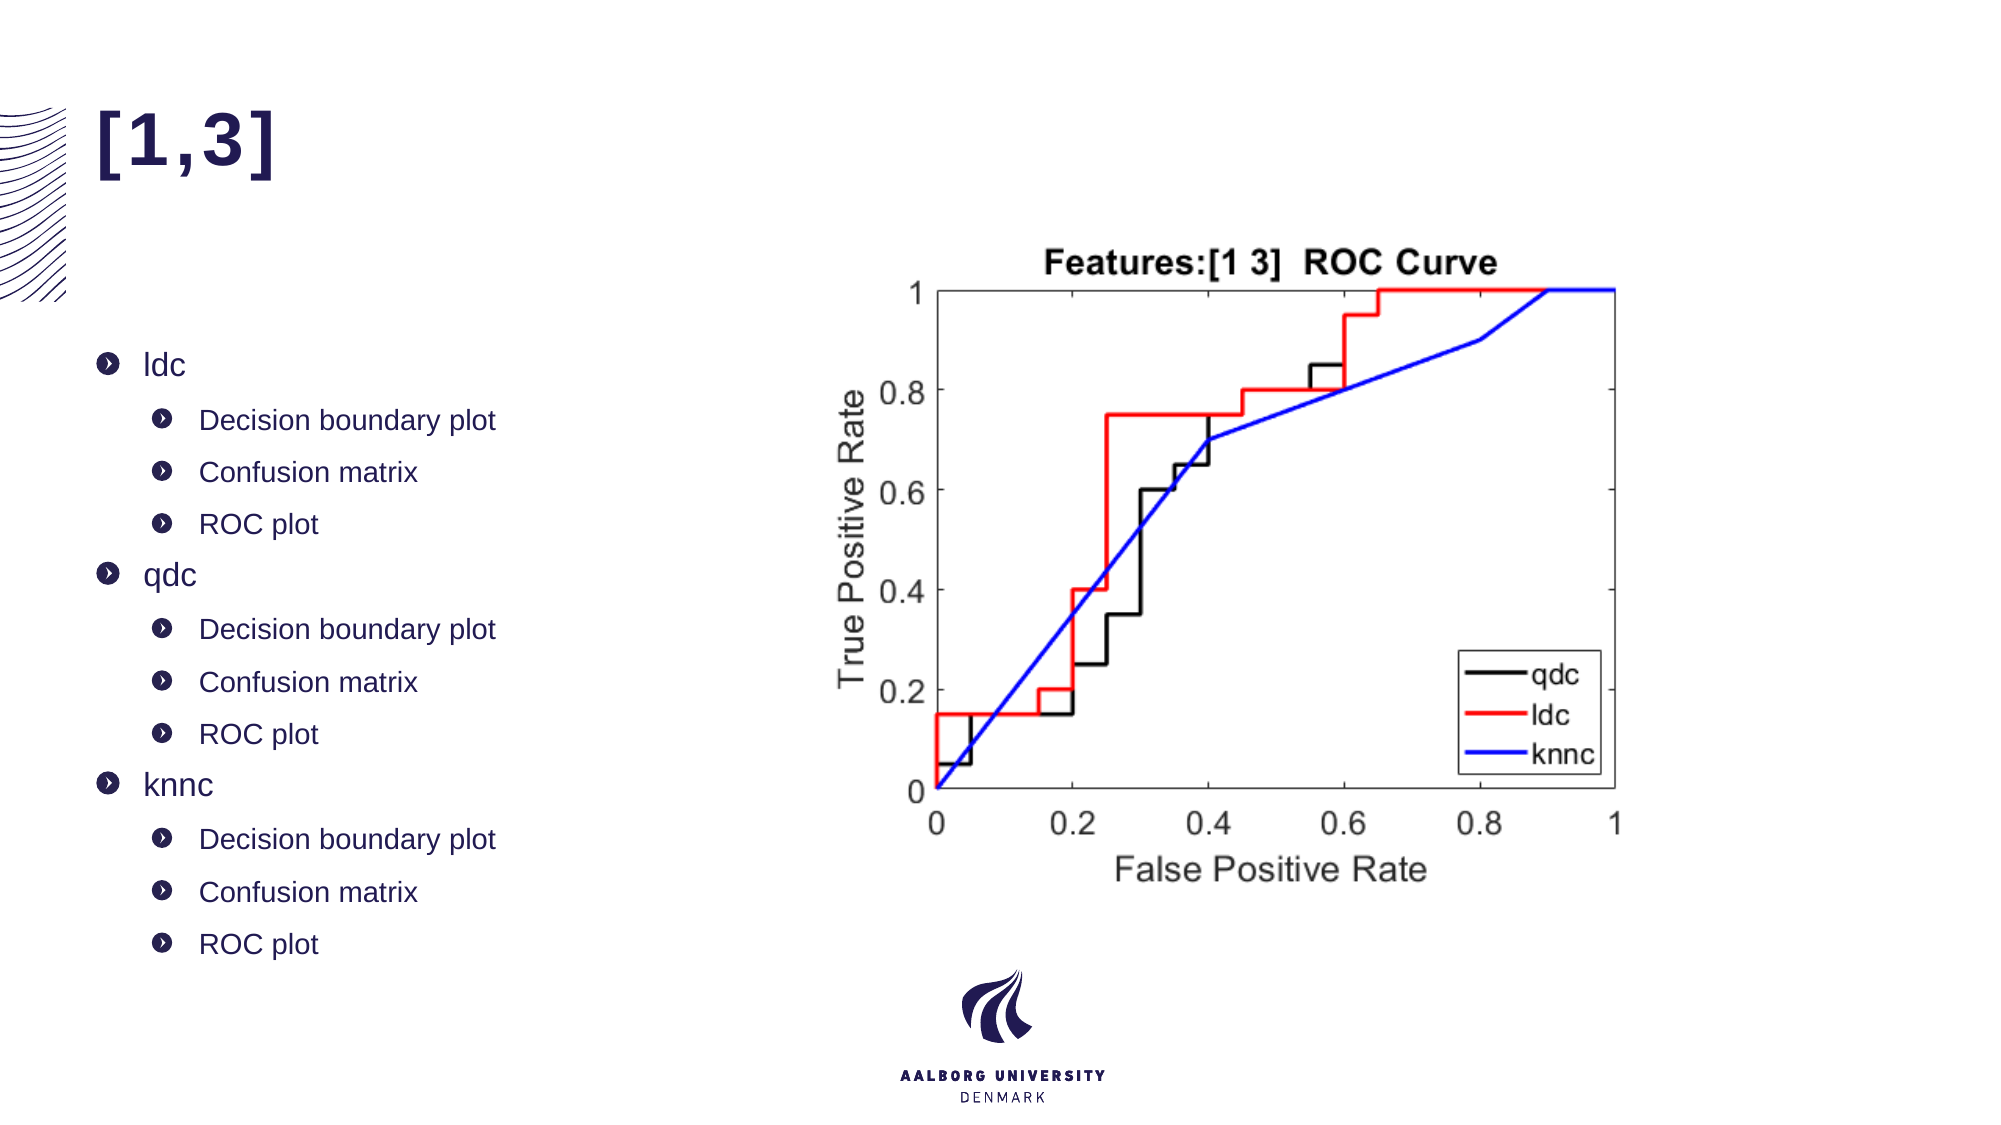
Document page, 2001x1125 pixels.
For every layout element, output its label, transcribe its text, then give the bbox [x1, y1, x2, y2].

title [1,3] [96, 58, 853, 234]
picture [823, 234, 1699, 891]
list ldc Decision boundary plot Confusion matrix ROC plot qdc Decision boundary plot Confusion matrix ROC plot knnc Decision boundary plot Confusion matrix ROC plot [96, 204, 833, 1100]
